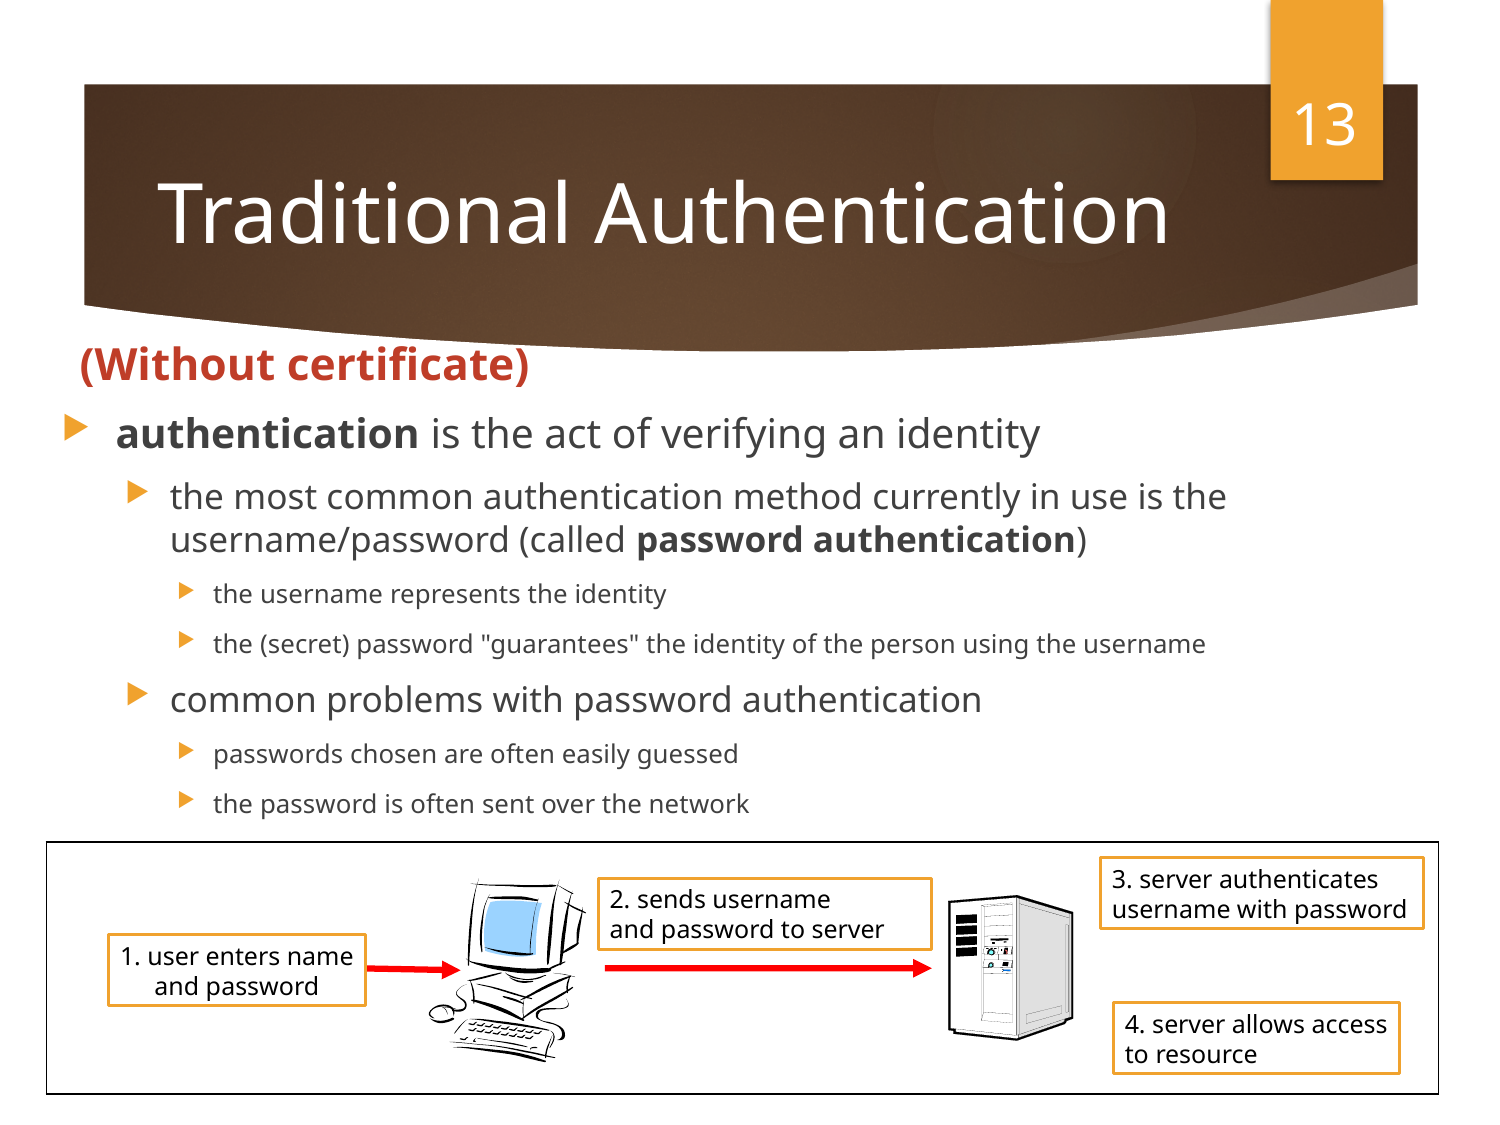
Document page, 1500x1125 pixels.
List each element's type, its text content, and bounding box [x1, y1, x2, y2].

text_box [604, 962, 932, 975]
text_box 1. user enters name and password [107, 933, 367, 1007]
table_header [47, 843, 1438, 1093]
text_box 4. server allows access to resource [1112, 1001, 1401, 1075]
picture [422, 877, 587, 1063]
picture [947, 894, 1075, 1042]
slide_number 13 [1259, 48, 1390, 175]
text_box 3. server authenticates username with password [1099, 856, 1425, 930]
list (Without certificate) authentication is the act of verifying an identity the most common authentication method currently in use is the username/password (called password authentication) the username represents the identity the (secret) password "guarantees" the identity of the person using the username common problems with password authentication passwords chosen are often easily guessed the password is often sent over the network [46, 327, 1424, 828]
title Traditional Authentication [142, 152, 1247, 269]
text_box 2. sends username and password to server [597, 877, 933, 951]
